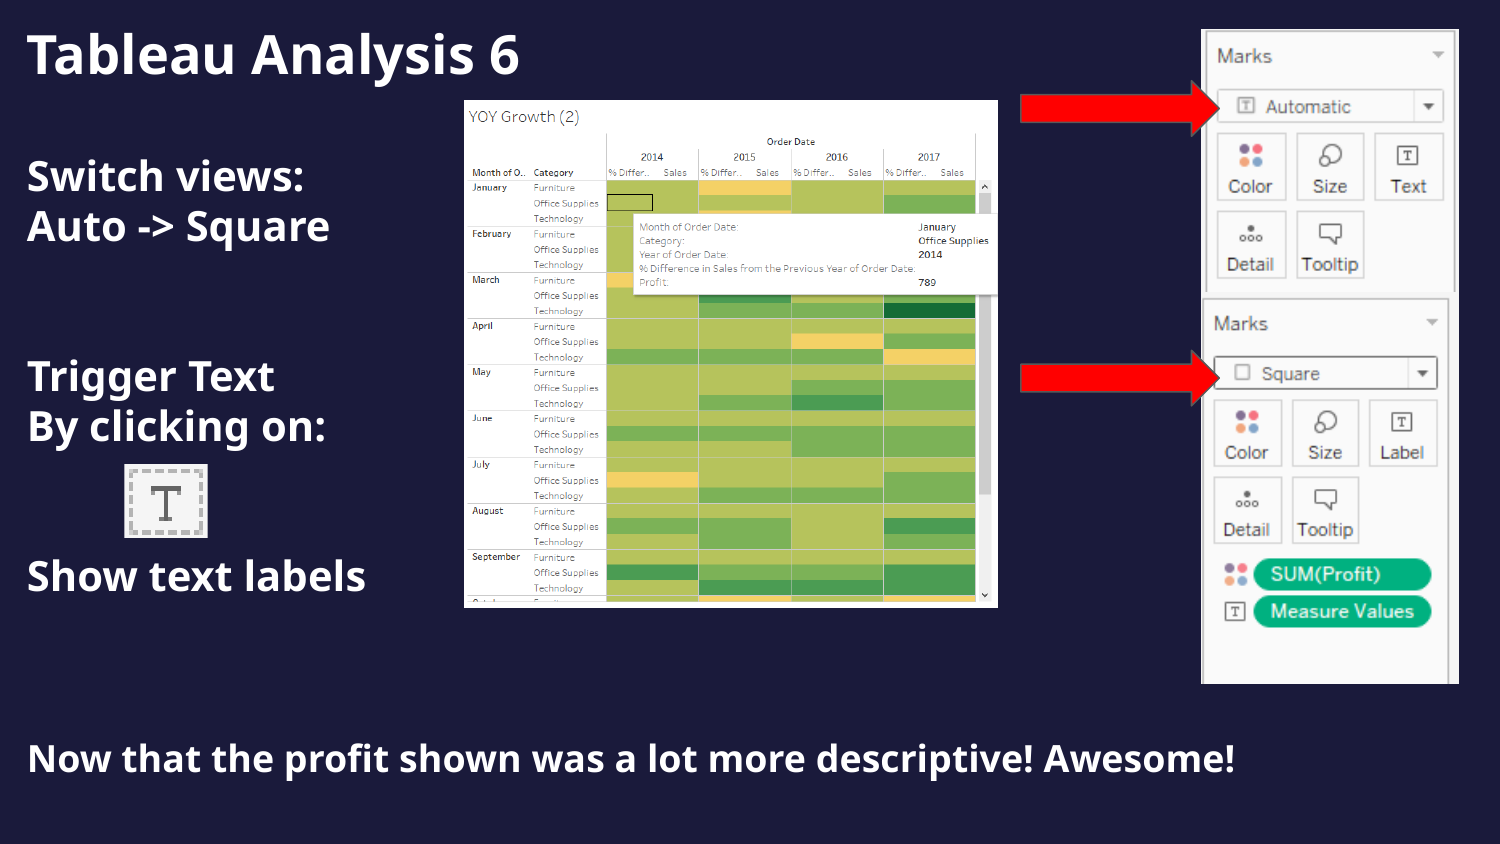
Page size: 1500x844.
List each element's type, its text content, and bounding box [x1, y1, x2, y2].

text_box Tableau Analysis 6 Switch views: Auto -> Square Trigger Text By clicking on: Show text labels Now that the profit shown was a lot more descriptive! Awesome! [11, 4, 1450, 796]
picture [1200, 29, 1459, 684]
text_box [1020, 80, 1195, 137]
picture [463, 100, 998, 609]
picture [124, 463, 208, 538]
text_box [1020, 350, 1194, 406]
